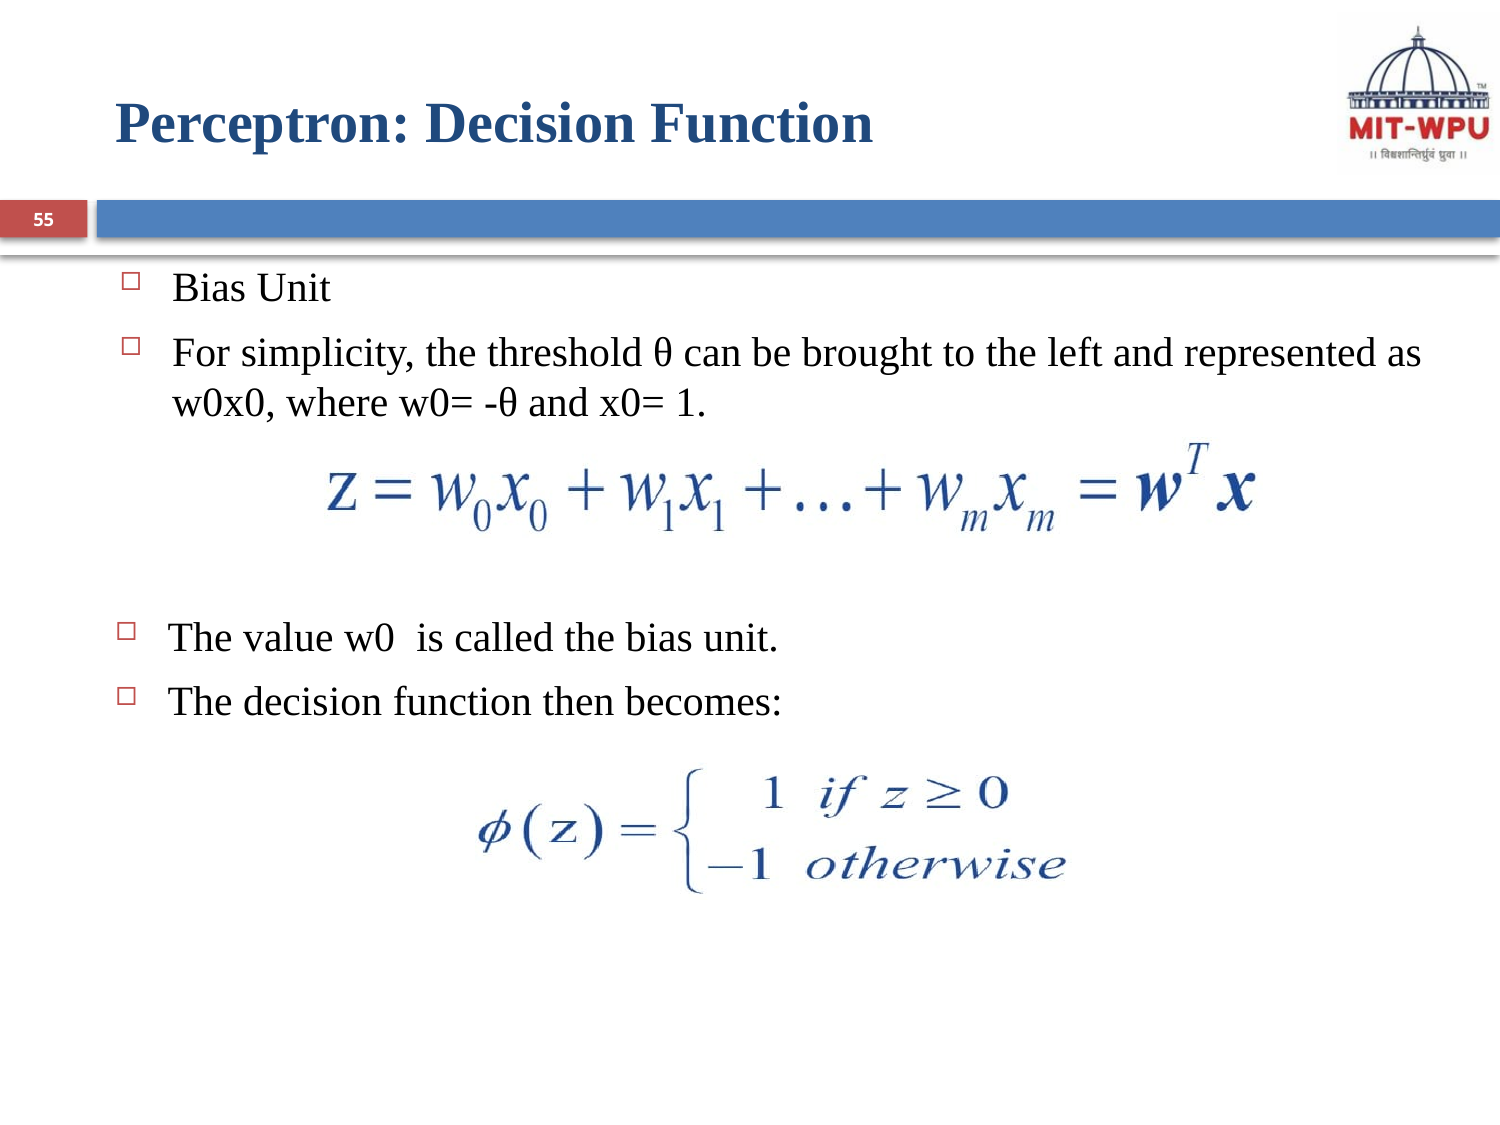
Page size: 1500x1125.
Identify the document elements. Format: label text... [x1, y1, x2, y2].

text_box The value w0 is called the bias unit. The decision function then becomes: [100, 537, 1438, 663]
title Perceptron: Decision Function [100, 37, 1438, 200]
text_box Bias Unit For simplicity, the threshold θ can be brought to the left and represented as w0x0, where w0= -θ and x0= 1. [104, 252, 1443, 438]
picture [1337, 12, 1500, 175]
slide_number 55 [0, 200, 88, 241]
picture [474, 761, 1073, 900]
picture [324, 437, 1263, 538]
